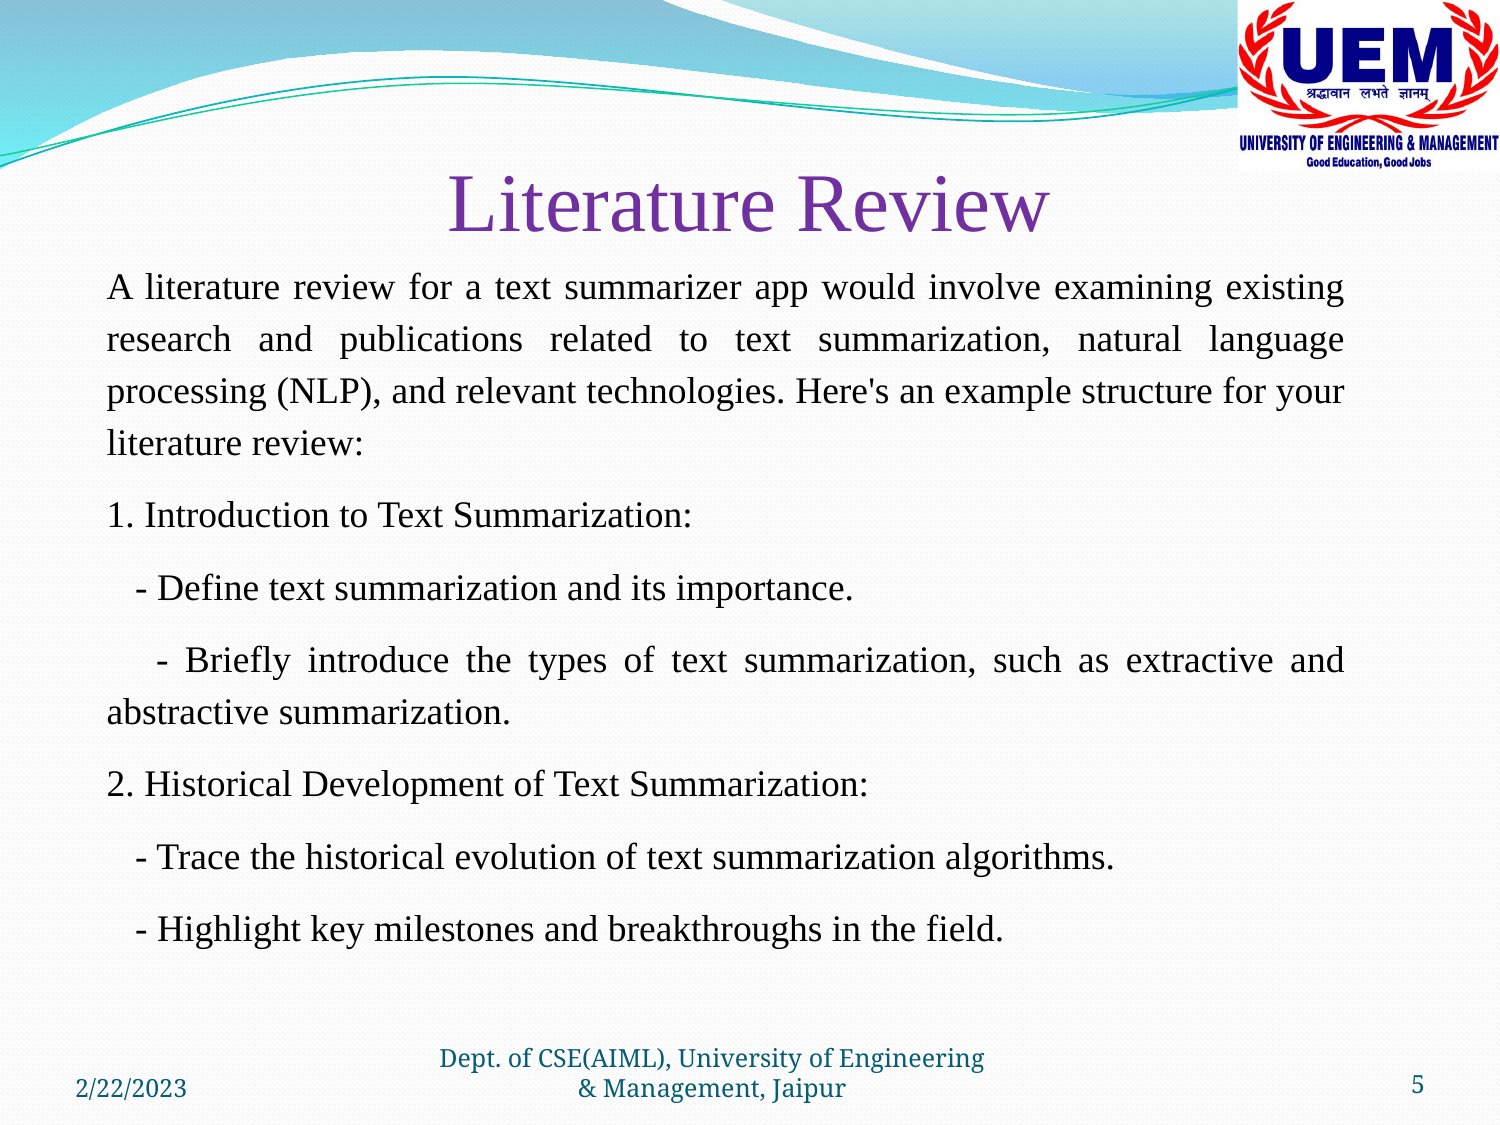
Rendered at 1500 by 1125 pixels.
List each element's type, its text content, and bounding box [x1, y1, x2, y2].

slide_number 5 [1299, 1063, 1425, 1103]
picture [0, 0, 1500, 1125]
footer Dept. of CSE(AIML), University of Engineering & Management, Jaipur [437, 1063, 988, 1103]
picture [839, 109, 899, 113]
picture [1096, 101, 1179, 113]
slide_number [75, 1063, 425, 1103]
text_box A literature review for a text summarizer app would involve examining existing research and publications related to text summarization, natural language processing (NLP), and relevant technologies. Here's an example structure for your literature review: 1. Introduction to Text Summarization: - Define text summarization and its importance. - Briefly introduce the types of text summarization, such as extractive and abstractive summarization. 2. Historical Development of Text Summarization: - Trace the historical evolution of text summarization algorithms. - Highlight key milestones and breakthroughs in the field. [75, 248, 1468, 1063]
picture [24, 146, 53, 156]
picture [206, 85, 840, 113]
picture [184, 78, 583, 113]
text_box Literature Review [124, 113, 1375, 248]
